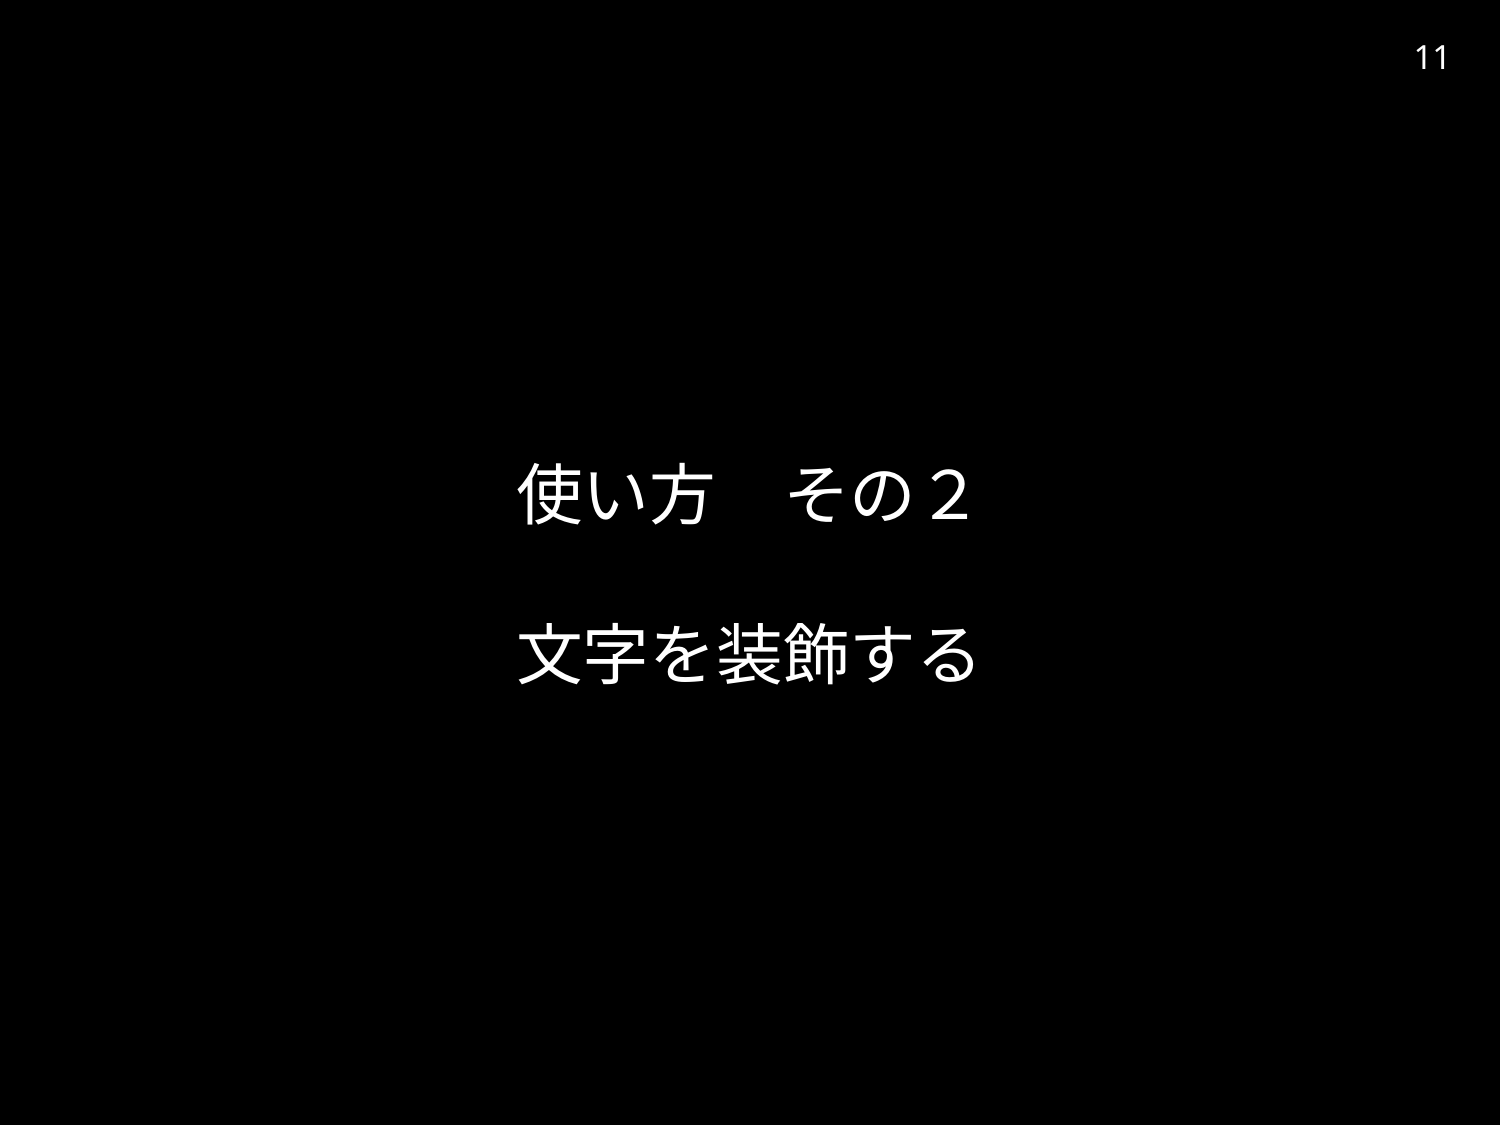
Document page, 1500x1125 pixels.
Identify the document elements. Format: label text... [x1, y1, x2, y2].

slide_number 11 [1367, 3, 1498, 84]
text_box 使い方 その２ 文字を装飾する [0, 445, 1500, 701]
